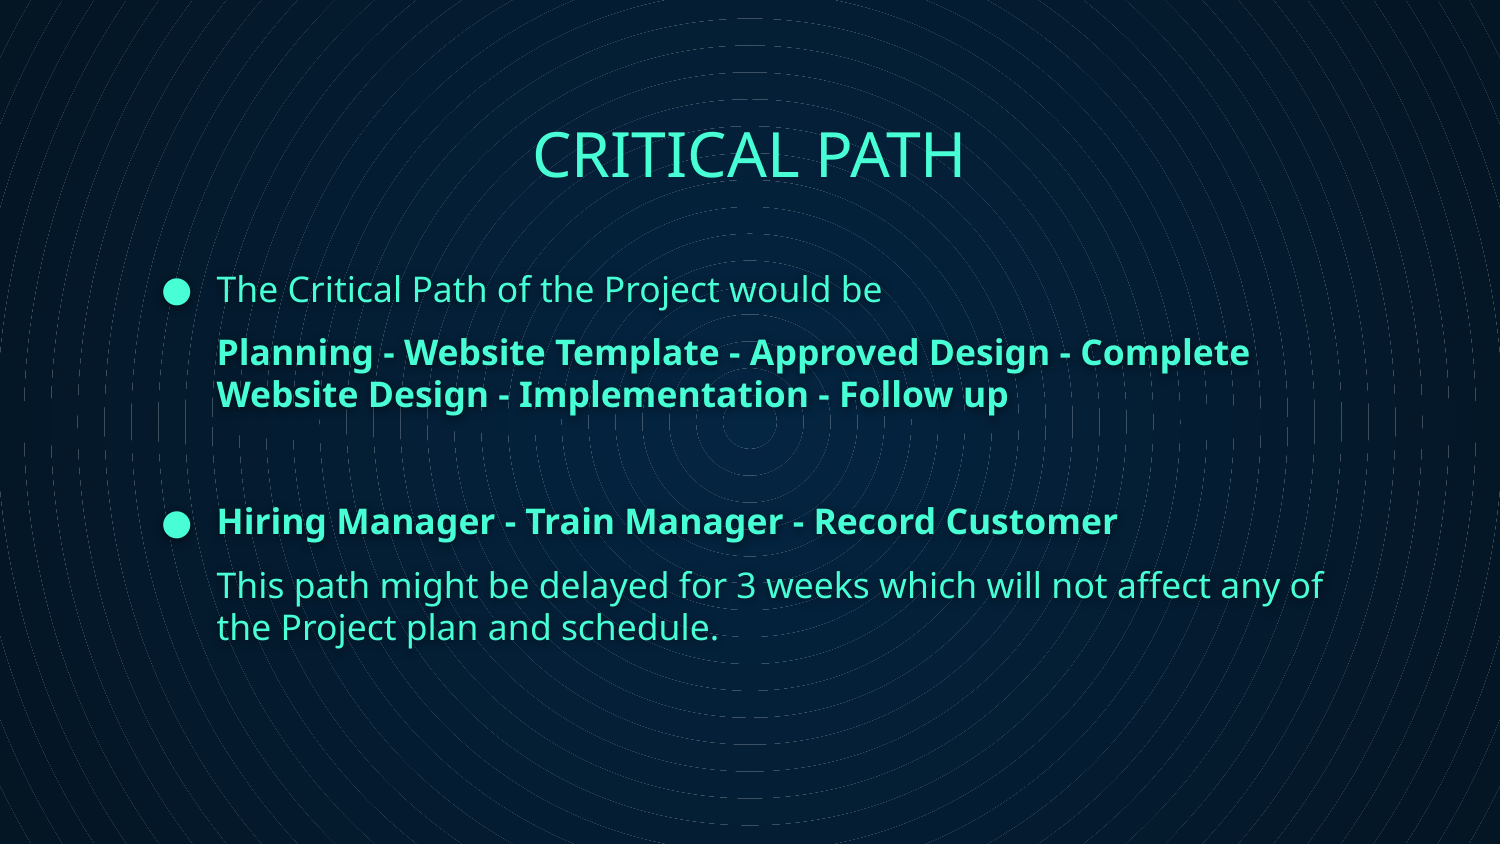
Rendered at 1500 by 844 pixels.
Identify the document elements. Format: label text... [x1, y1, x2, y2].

title CRITICAL PATH [51, 105, 1449, 206]
text_box The Critical Path of the Project would be Planning - Website Template - Approved Design - Complete Website Design - Implementation - Follow up Hiring Manager - Train Manager - Record Customer This path might be delayed for 3 weeks which will not affect any of the Project plan and schedule. [126, 251, 1361, 844]
